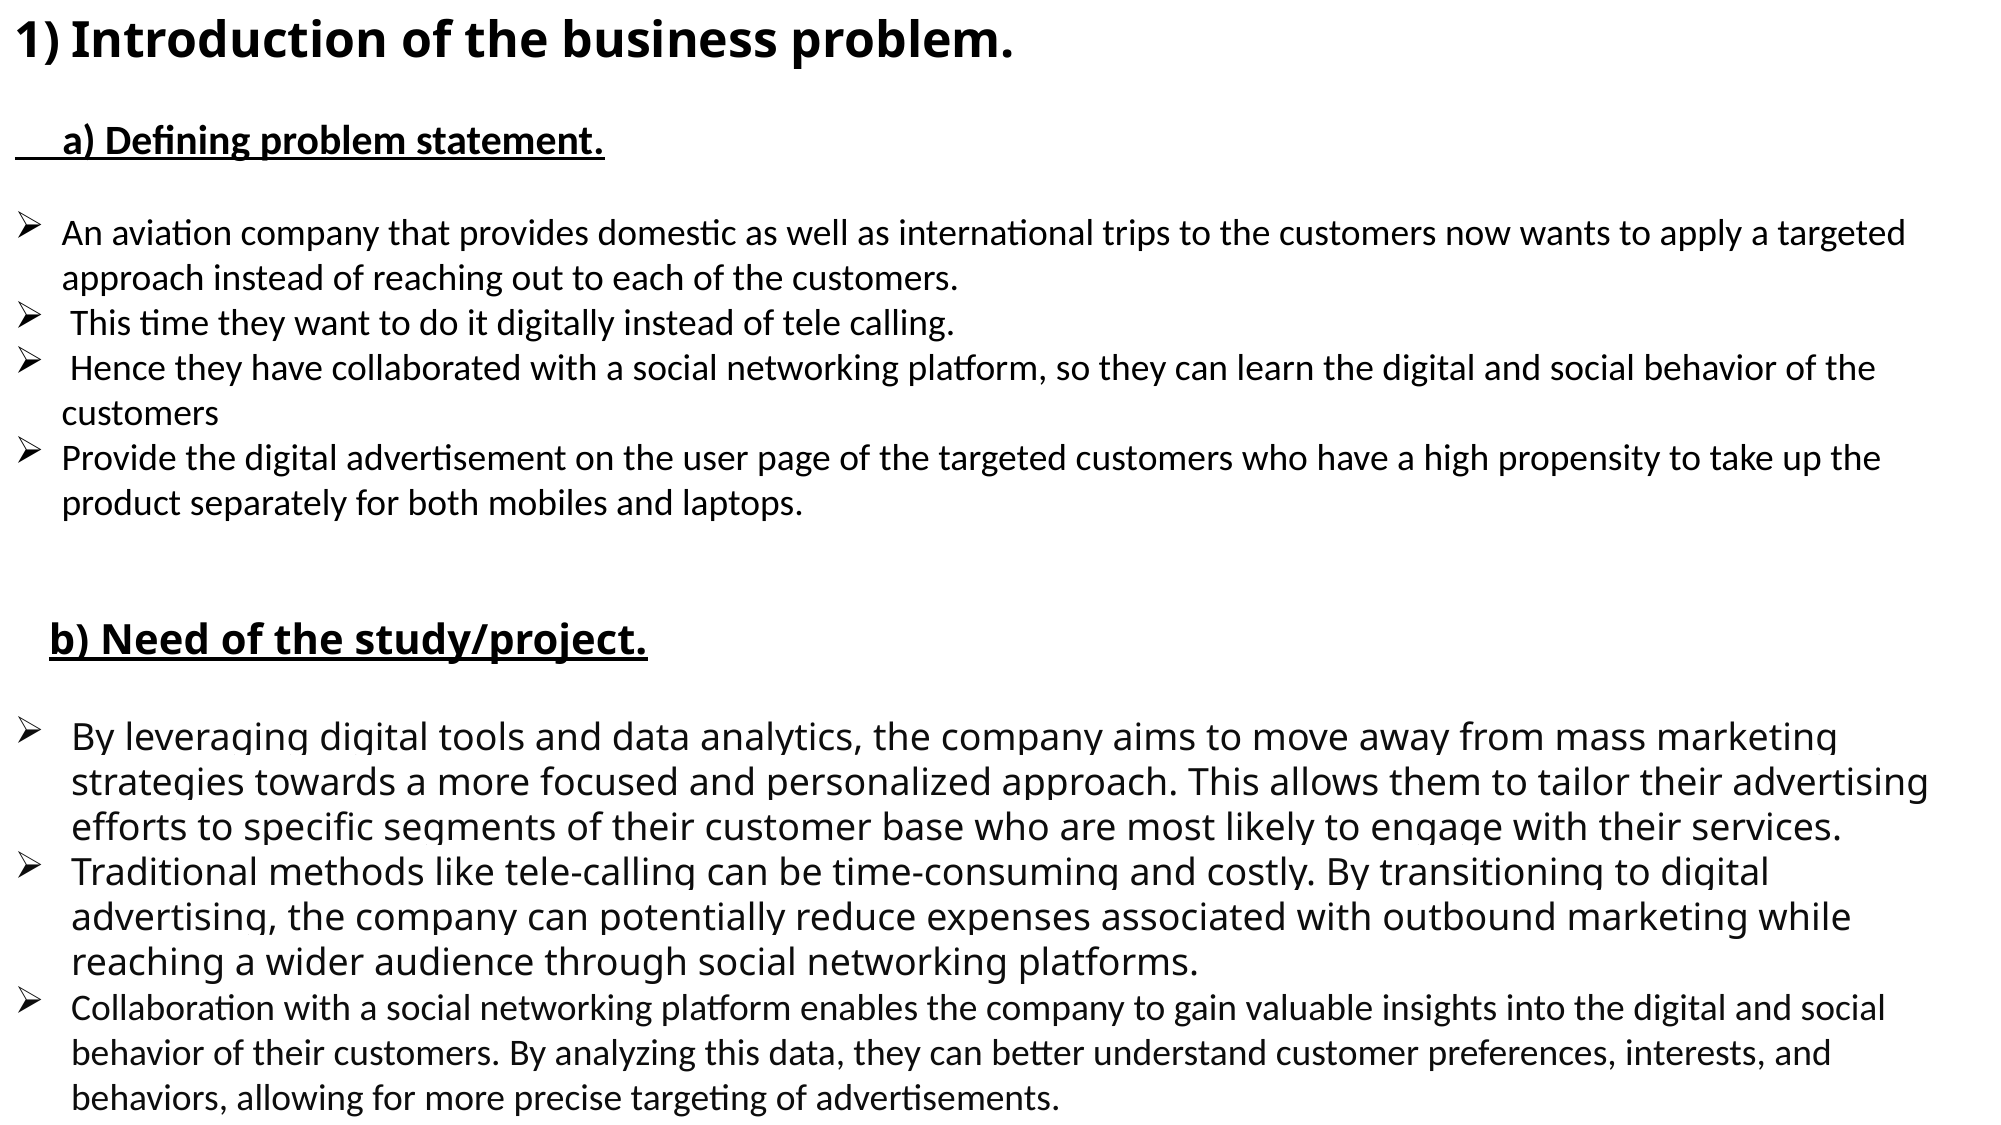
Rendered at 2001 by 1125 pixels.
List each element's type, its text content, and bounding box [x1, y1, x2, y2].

text_box Introduction of the business problem. a) Defining problem statement. An aviation company that provides domestic as well as international trips to the customers now wants to apply a targeted approach instead of reaching out to each of the customers. This time they want to do it digitally instead of tele calling. Hence they have collaborated with a social networking platform, so they can learn the digital and social behavior of the customers Provide the digital advertisement on the user page of the targeted customers who have a high propensity to take up the product separately for both mobiles and laptops. b) Need of the study/project. By leveraging digital tools and data analytics, the company aims to move away from mass marketing strategies towards a more focused and personalized approach. This allows them to tailor their advertising efforts to specific segments of their customer base who are most likely to engage with their services. Traditional methods like tele-calling can be time-consuming and costly. By transitioning to digital advertising, the company can potentially reduce expenses associated with outbound marketing while reaching a wider audience through social networking platforms. Collaboration with a social networking platform enables the company to gain valuable insights into the digital and social behavior of their customers. By analyzing this data, they can better understand customer preferences, interests, and behaviors, allowing for more precise targeting of advertisements. [0, 0, 2000, 1125]
